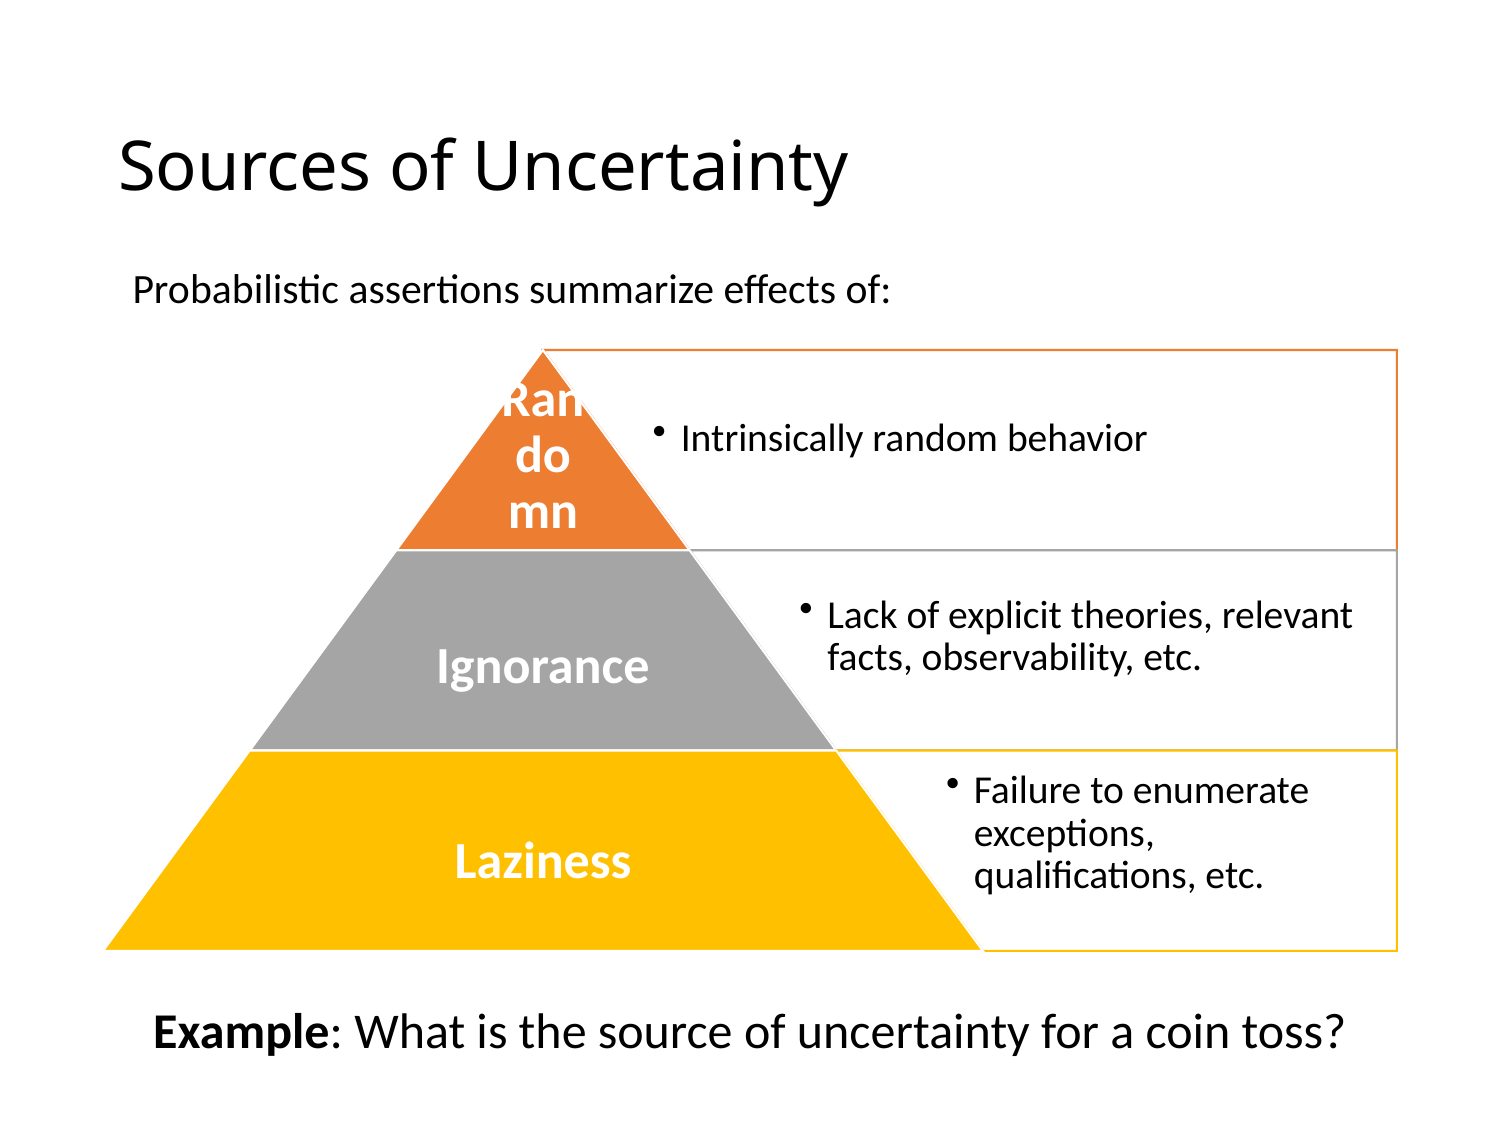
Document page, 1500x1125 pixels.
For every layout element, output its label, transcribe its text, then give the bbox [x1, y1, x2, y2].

text_box Example: What is the source of uncertainty for a coin toss? [74, 990, 1425, 1066]
text_box Probabilistic assertions summarize effects of: [117, 254, 907, 319]
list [103, 349, 1397, 951]
title Sources of Uncertainty [103, 59, 1397, 278]
